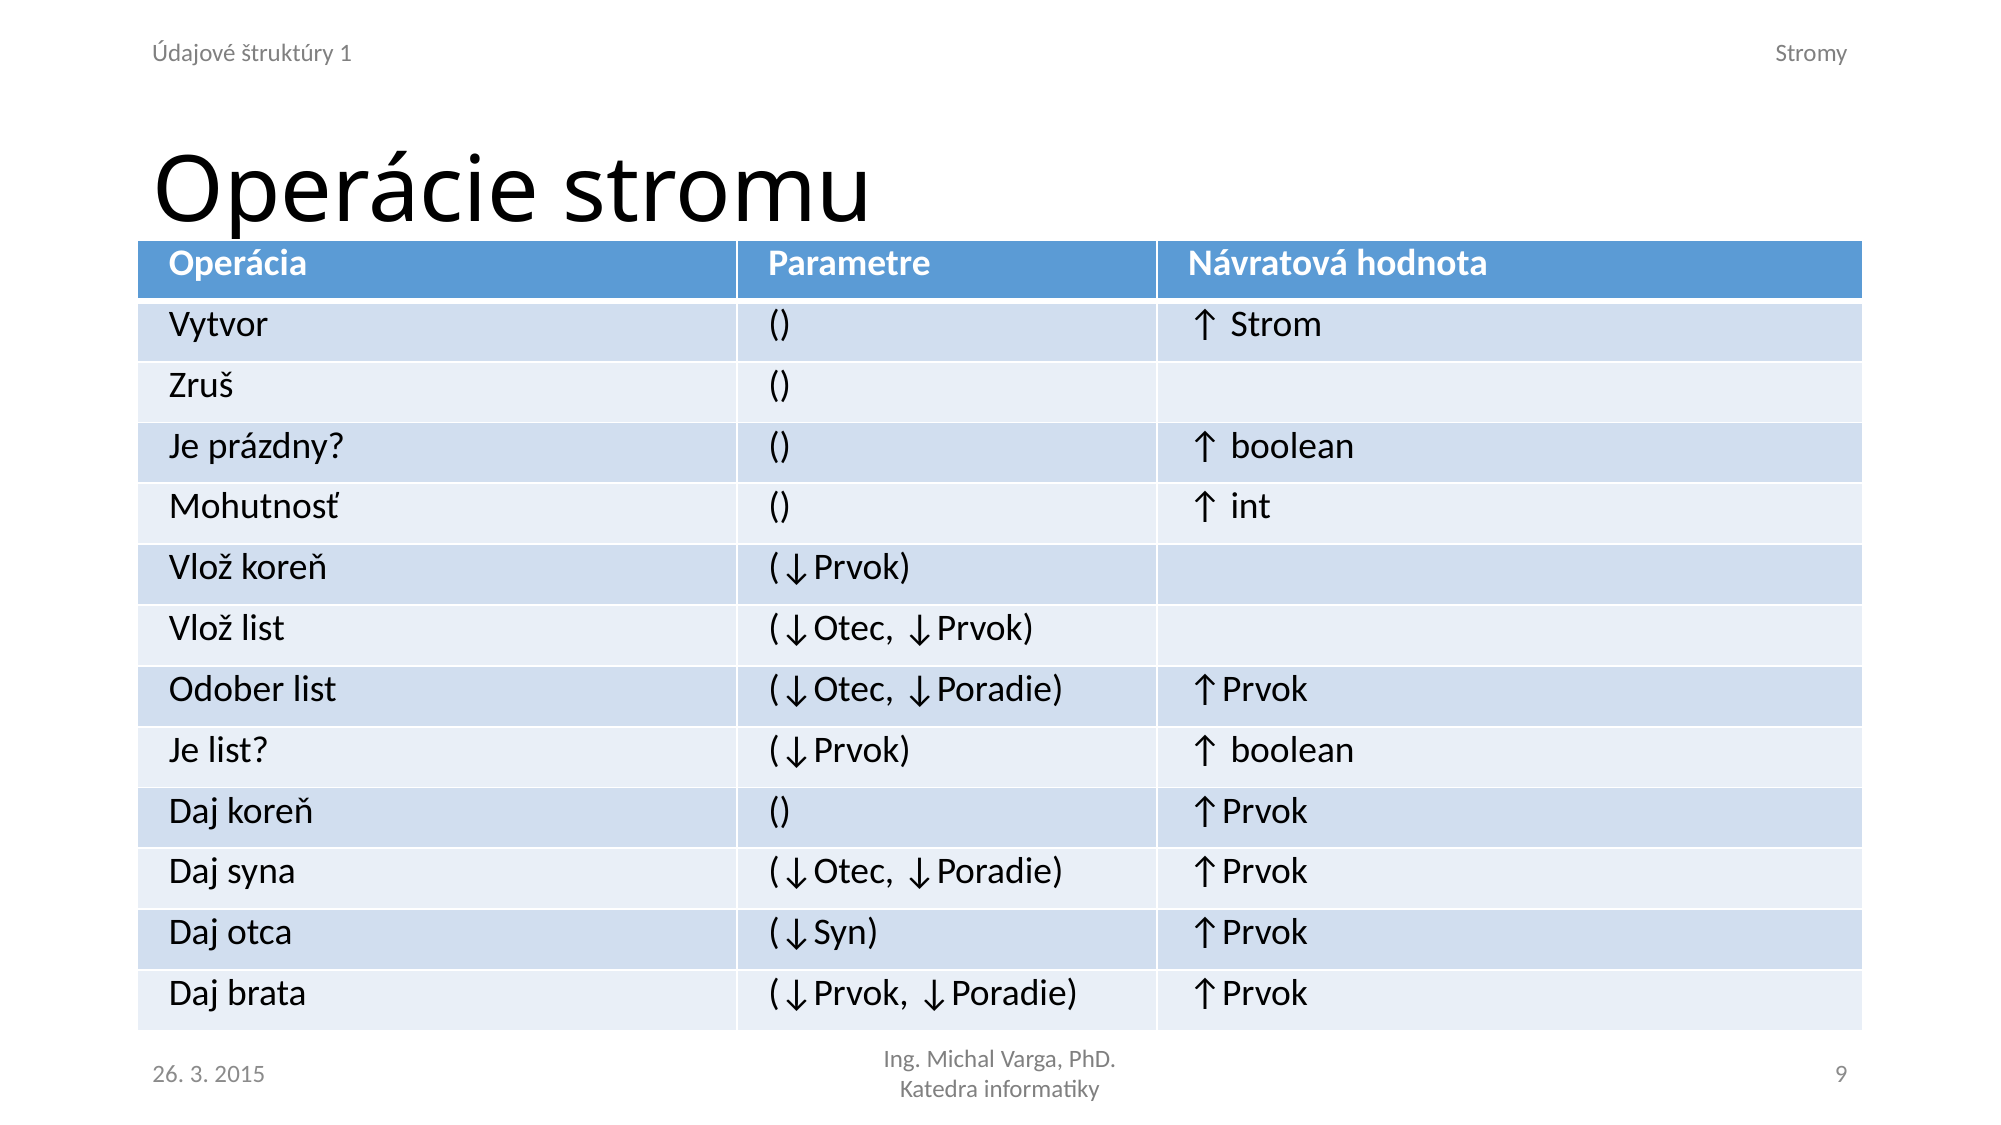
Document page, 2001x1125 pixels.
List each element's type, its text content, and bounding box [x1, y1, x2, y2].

table_cell () [738, 423, 1156, 482]
slide_number 9 [1412, 1042, 1863, 1103]
title Operácie stromu [137, 105, 1863, 239]
table_cell ↑Prvok [1158, 910, 1862, 969]
table_cell (↓Syn) [738, 910, 1156, 969]
table_cell ↑ boolean [1158, 423, 1862, 482]
table_cell ↑Prvok [1158, 788, 1862, 847]
table_cell () [738, 788, 1156, 847]
table_cell ↑Prvok [1158, 849, 1862, 908]
table_cell (↓Prvok, ↓Poradie) [738, 971, 1156, 1030]
table_header Parametre [738, 241, 1156, 298]
table_header Operácia [138, 241, 736, 298]
table_cell Vlož koreň [138, 545, 736, 604]
table_cell Daj syna [138, 849, 736, 908]
table_cell () [738, 363, 1156, 422]
table_cell (↓Otec, ↓Prvok) [738, 606, 1156, 665]
slide_number 26. 3. 2015 [137, 1042, 588, 1103]
table_cell [1158, 606, 1862, 665]
table_header Návratová hodnota [1158, 241, 1862, 298]
table_cell ↑ Strom [1158, 304, 1862, 361]
table_cell ↑ boolean [1158, 728, 1862, 787]
table_cell (↓Otec, ↓Poradie) [738, 849, 1156, 908]
table_cell Je prázdny? [138, 423, 736, 482]
table_cell Daj otca [138, 910, 736, 969]
table_cell Daj brata [138, 971, 736, 1030]
table_cell () [738, 304, 1156, 361]
table_cell ↑Prvok [1158, 667, 1862, 726]
table_cell Odober list [138, 667, 736, 726]
table_cell Daj koreň [138, 788, 736, 847]
table_cell Zruš [138, 363, 736, 422]
table_cell [1158, 363, 1862, 422]
table_cell Mohutnosť [138, 484, 736, 543]
table_cell (↓Otec, ↓Poradie) [738, 667, 1156, 726]
table_cell Vytvor [138, 304, 736, 361]
table_cell () [738, 484, 1156, 543]
table_cell Je list? [138, 728, 736, 787]
table_cell ↑Prvok [1158, 971, 1862, 1030]
table_cell (↓Prvok) [738, 545, 1156, 604]
table_cell ↑ int [1158, 484, 1862, 543]
table_cell Vlož list [138, 606, 736, 665]
table_cell [1158, 545, 1862, 604]
table_cell (↓Prvok) [738, 728, 1156, 787]
